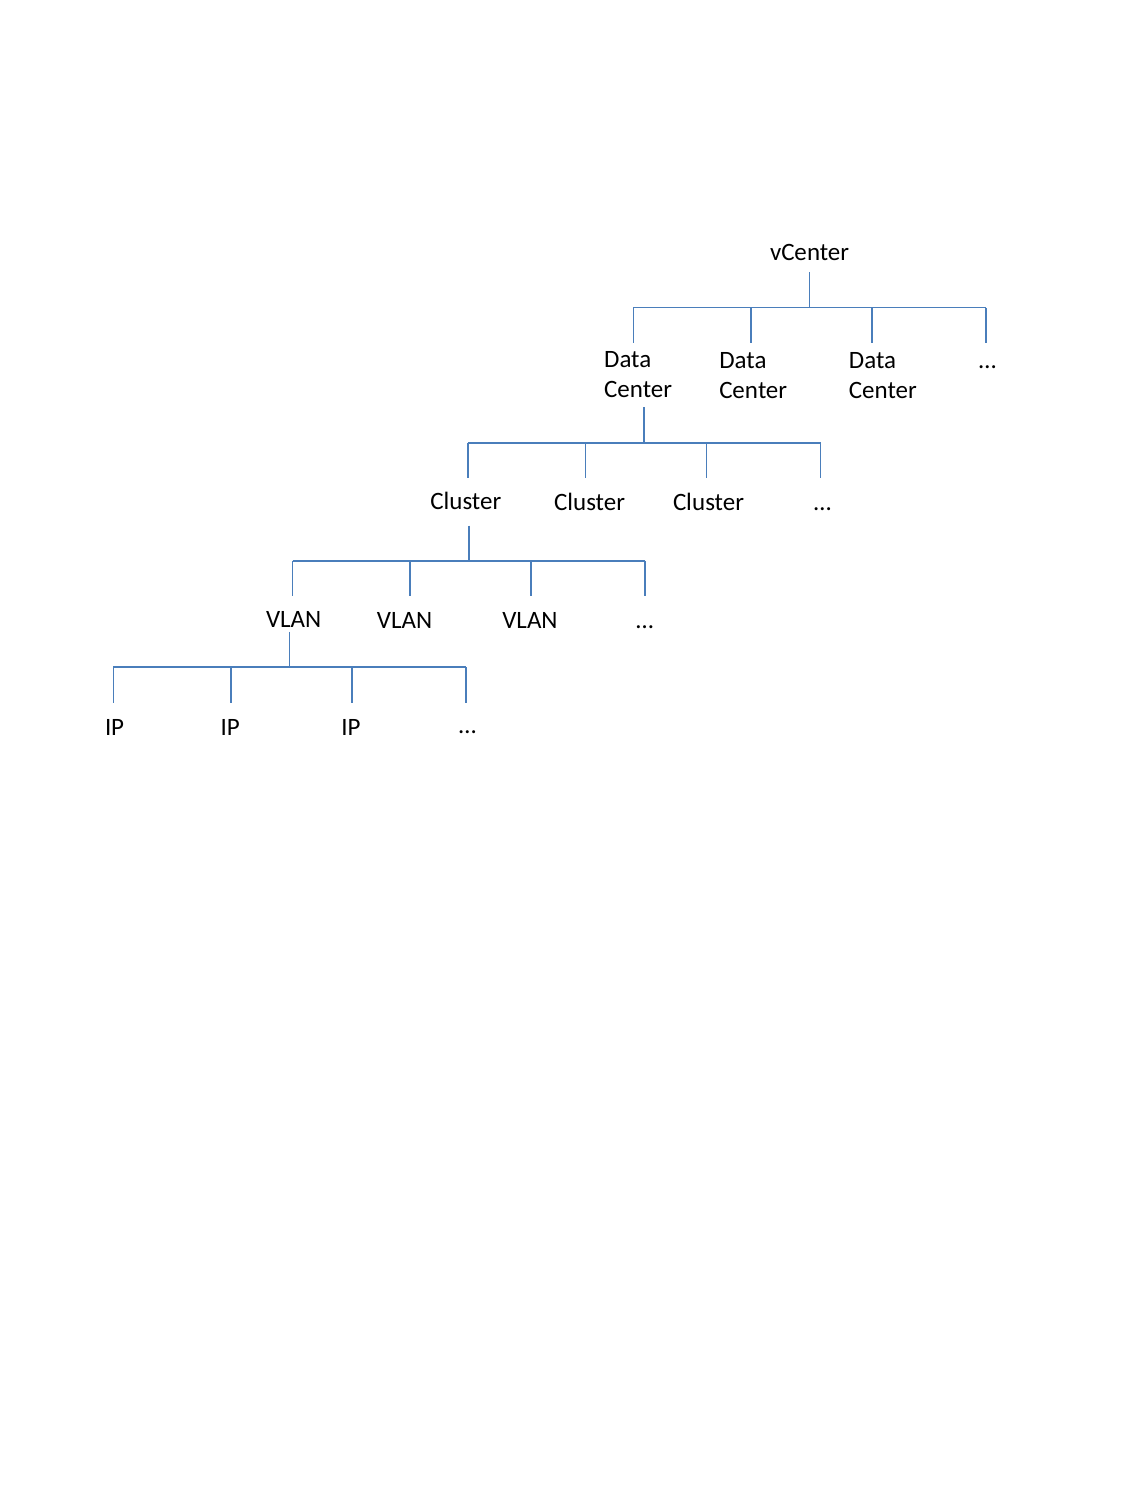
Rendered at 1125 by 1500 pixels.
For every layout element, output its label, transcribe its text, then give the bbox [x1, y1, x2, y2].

text_box VLAN [362, 605, 448, 630]
text_box VLAN [487, 605, 573, 642]
text_box Data Center [834, 352, 932, 412]
text_box … [444, 701, 492, 746]
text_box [467, 407, 821, 479]
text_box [633, 271, 987, 344]
text_box IP [90, 702, 140, 748]
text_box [113, 631, 467, 703]
text_box Cluster [415, 476, 517, 522]
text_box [292, 525, 646, 597]
text_box Cluster [658, 487, 759, 523]
text_box vCenter [755, 228, 865, 270]
text_box IP [205, 711, 255, 748]
text_box IP [326, 711, 376, 748]
text_box Data Center [589, 334, 687, 405]
text_box Cluster [539, 487, 641, 523]
text_box VLAN [251, 594, 337, 630]
text_box … [621, 596, 669, 642]
text_box … [798, 478, 846, 523]
text_box … [963, 336, 1011, 382]
text_box Data Center [704, 352, 803, 405]
